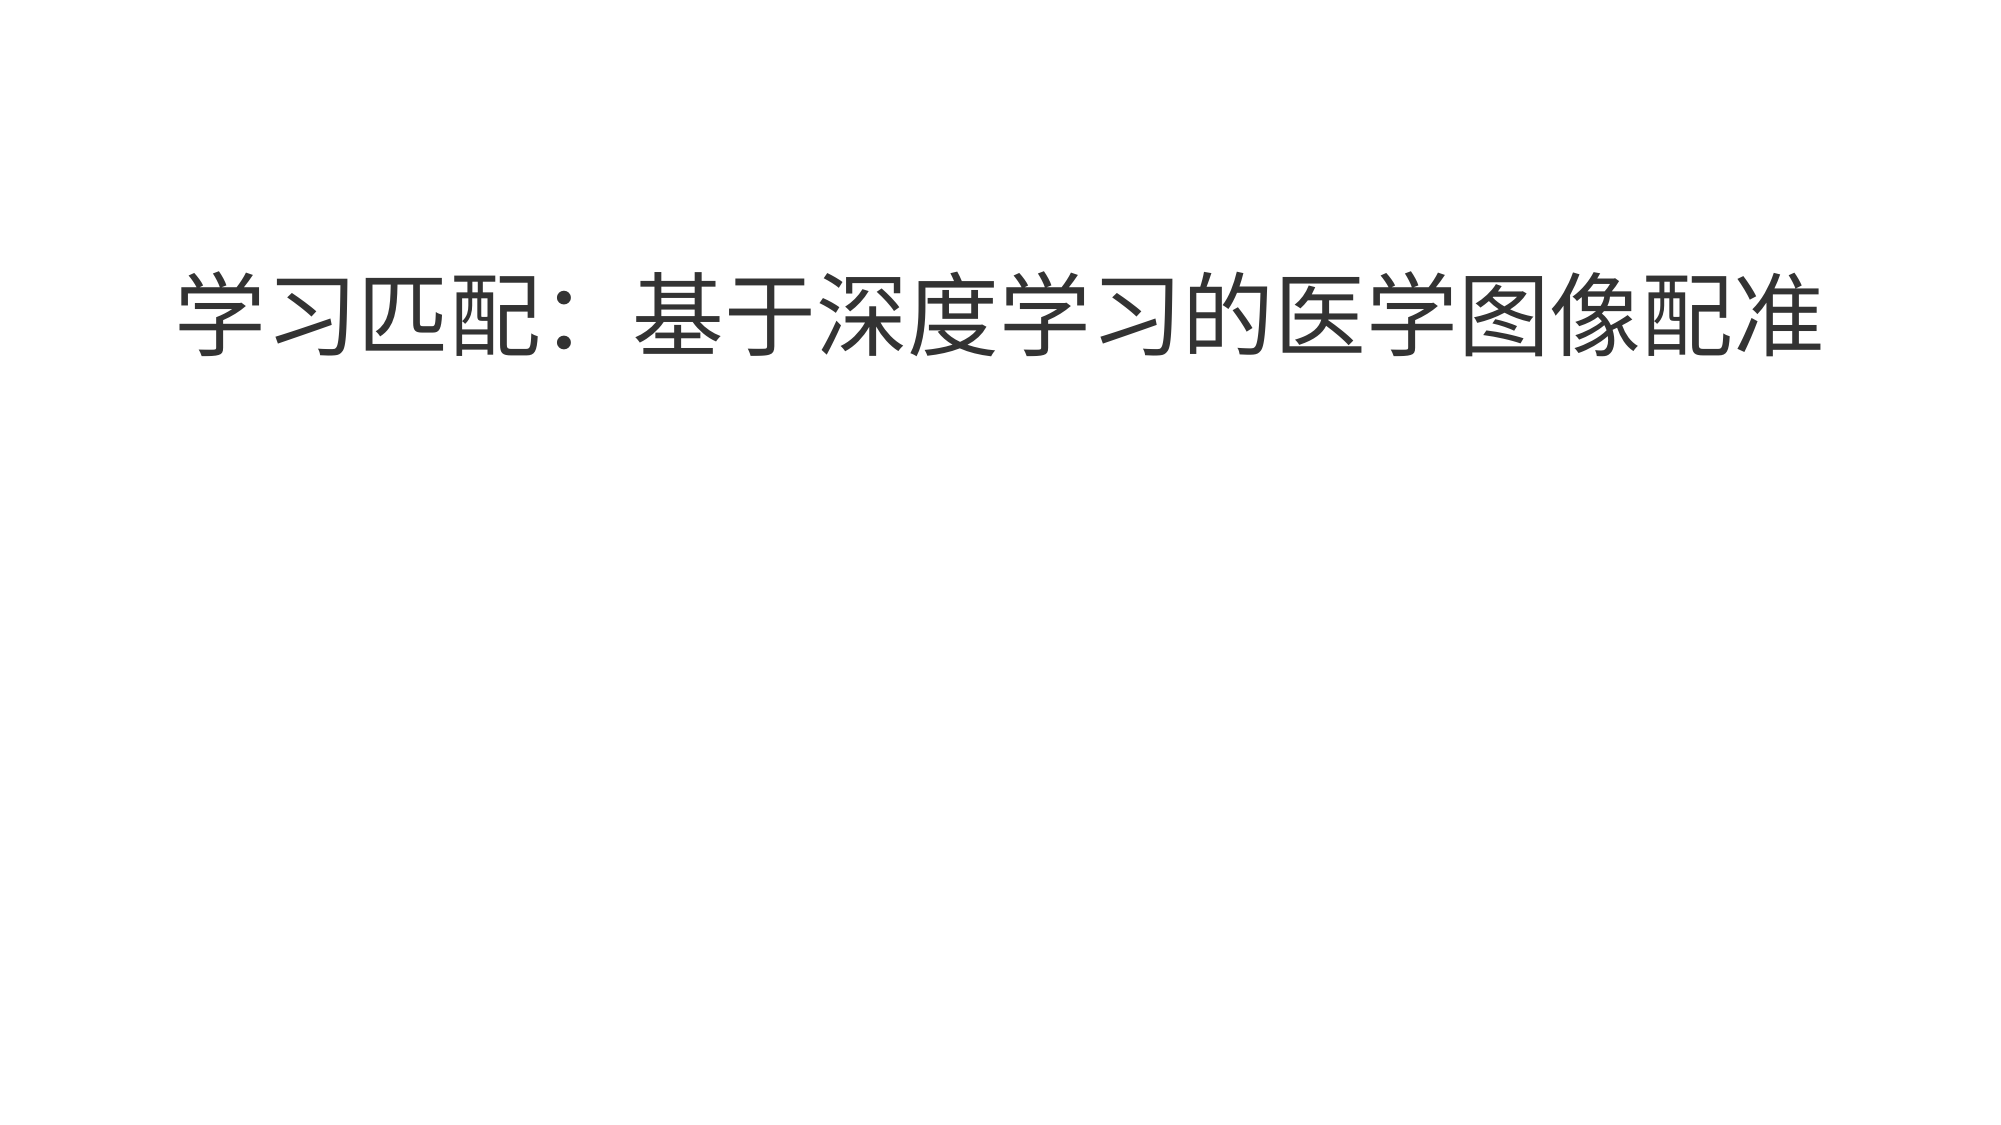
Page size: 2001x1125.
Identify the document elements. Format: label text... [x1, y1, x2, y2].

text_box 学习匹配：基于深度学习的医学图像配准 [64, 250, 1936, 375]
